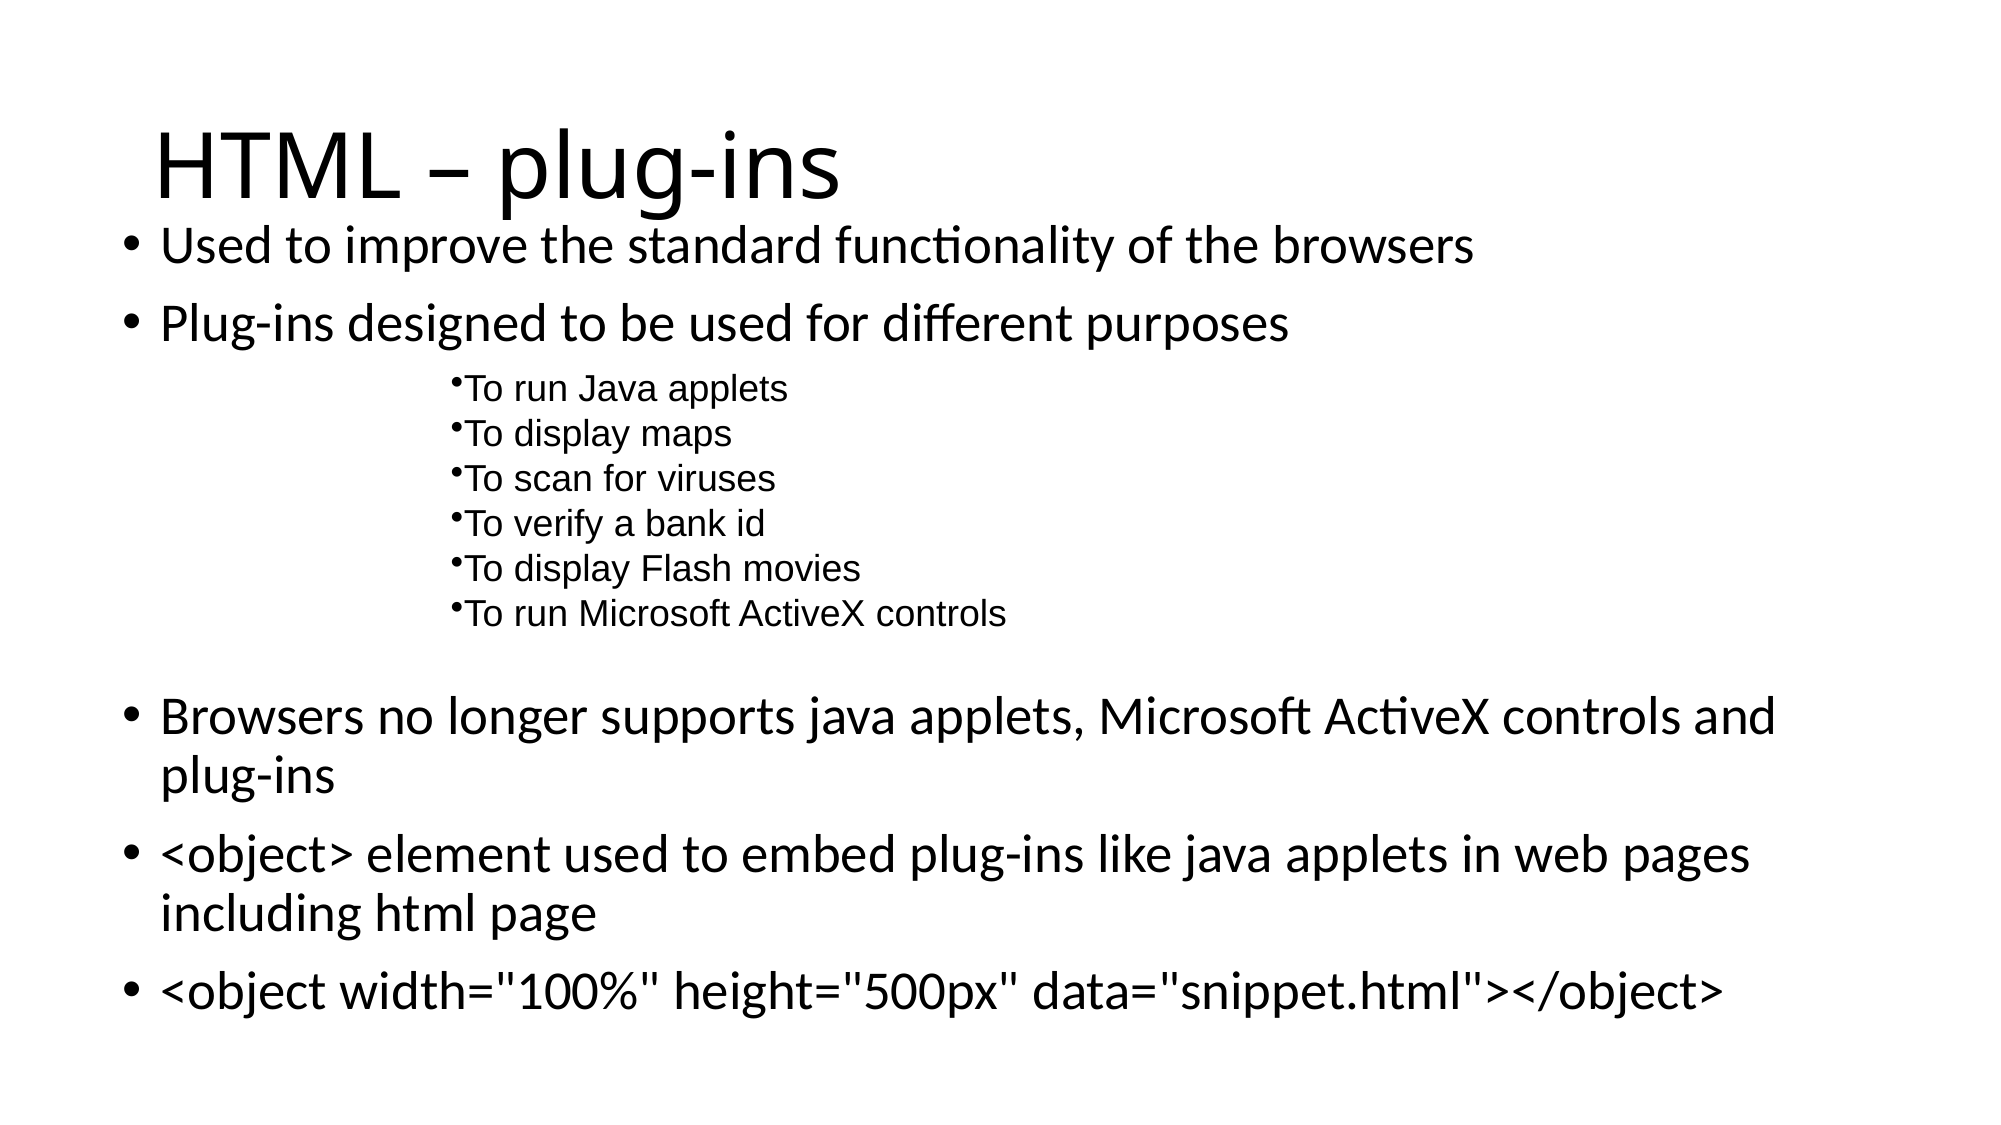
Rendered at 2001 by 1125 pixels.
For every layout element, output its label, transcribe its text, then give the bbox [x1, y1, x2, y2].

title HTML – plug-ins [137, 59, 1863, 278]
text_box To run Java applets To display maps To scan for viruses To verify a bank id To display Flash movies To run Microsoft ActiveX controls [435, 311, 1033, 642]
list Used to improve the standard functionality of the browsers Plug-ins designed to be used for different purposes Browsers no longer supports java applets, Microsoft ActiveX controls and plug-ins <object> element used to embed plug-ins like java applets in web pages including html page <object width="100%" height="500px" data="snippet.html"></object> [107, 208, 1833, 1042]
